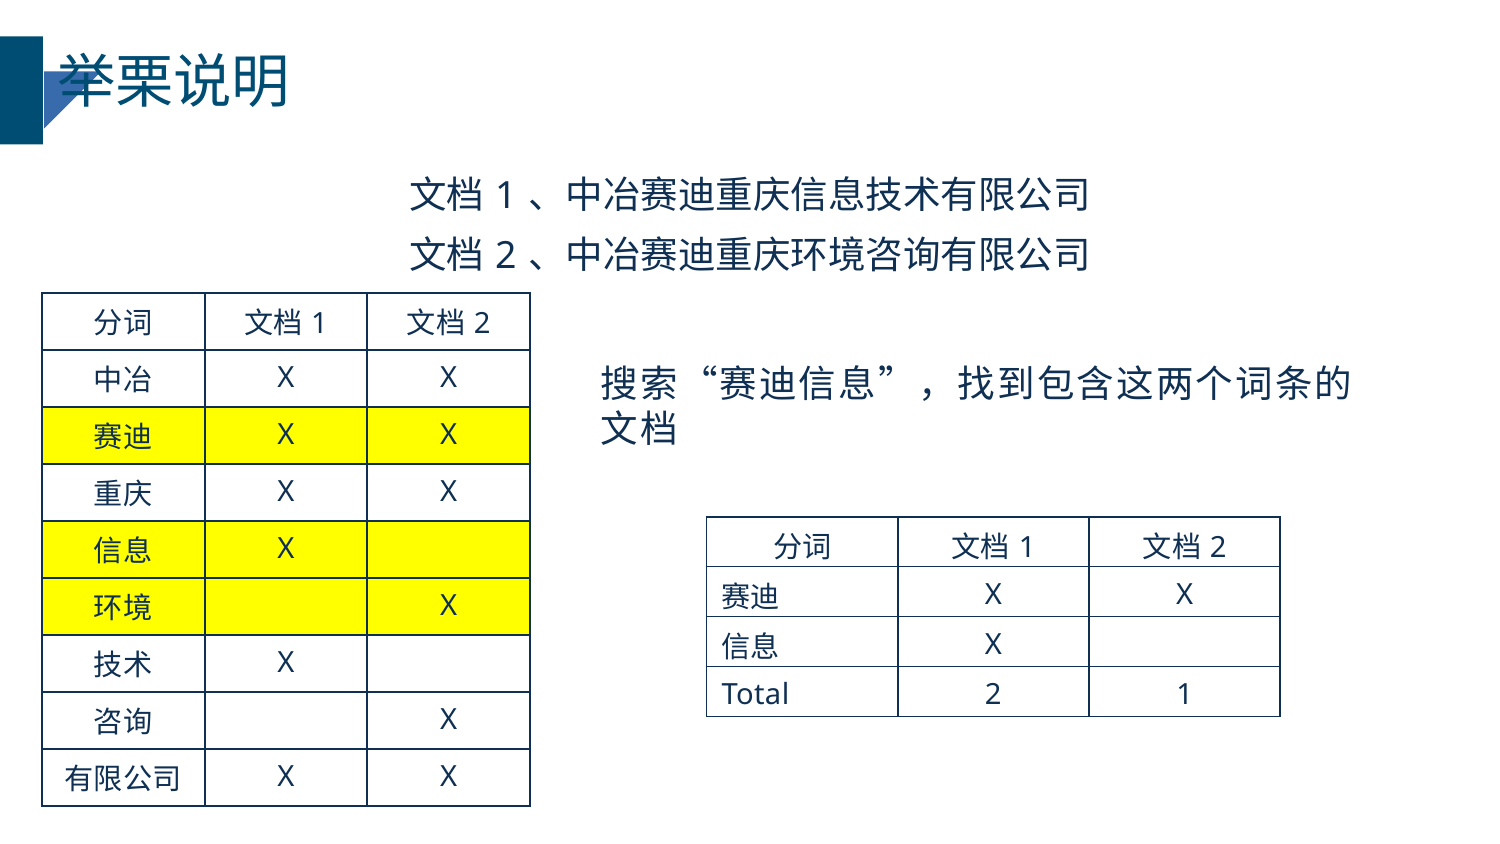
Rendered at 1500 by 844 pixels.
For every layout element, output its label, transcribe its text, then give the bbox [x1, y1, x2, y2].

table_cell 赛迪 [43, 408, 204, 463]
table_cell X [899, 617, 1088, 666]
table_cell 技术 [43, 636, 204, 691]
table_cell X [206, 351, 366, 406]
table_cell X [368, 579, 529, 634]
table_cell X [206, 750, 366, 805]
table_cell X [368, 351, 529, 406]
table_header 分词 [707, 518, 897, 566]
table_header 文档2 [1090, 518, 1279, 566]
table_header 分词 [43, 294, 204, 349]
table_cell [1090, 617, 1279, 666]
table_header 文档2 [368, 294, 529, 349]
table_cell 1 [1090, 667, 1279, 716]
table_cell 信息 [43, 522, 204, 577]
table_cell Total [707, 667, 897, 716]
table_header 文档1 [899, 518, 1088, 566]
table_cell X [206, 408, 366, 463]
table_cell 重庆 [43, 465, 204, 520]
title 举栗说明 [55, 7, 293, 151]
table_cell 信息 [707, 617, 897, 666]
table_cell X [368, 693, 529, 748]
table_cell X [1090, 567, 1279, 616]
table_cell X [206, 522, 366, 577]
table_cell 有限公司 [43, 750, 204, 805]
table_cell [368, 636, 529, 691]
text_box 搜索“赛迪信息”，找到包含这两个词条的文档 [598, 358, 1391, 451]
table_cell 中冶 [43, 351, 204, 406]
table_cell X [368, 465, 529, 520]
table_cell X [206, 465, 366, 520]
table_cell 环境 [43, 579, 204, 634]
table_cell X [899, 567, 1088, 616]
table_cell 赛迪 [707, 567, 897, 616]
table_cell [206, 693, 366, 748]
table_header 文档1 [206, 294, 366, 349]
table_cell X [368, 408, 529, 463]
table_cell X [206, 636, 366, 691]
text_box [0, 36, 43, 145]
table_cell 2 [899, 667, 1088, 716]
table_cell X [368, 750, 529, 805]
table_cell 咨询 [43, 693, 204, 748]
table_cell 文档2、中冶赛迪重庆环境咨询有限公司 [399, 218, 1101, 273]
table_cell [368, 522, 529, 577]
table_cell [206, 579, 366, 634]
table_header 文档1、中冶赛迪重庆信息技术有限公司 [399, 163, 1101, 218]
